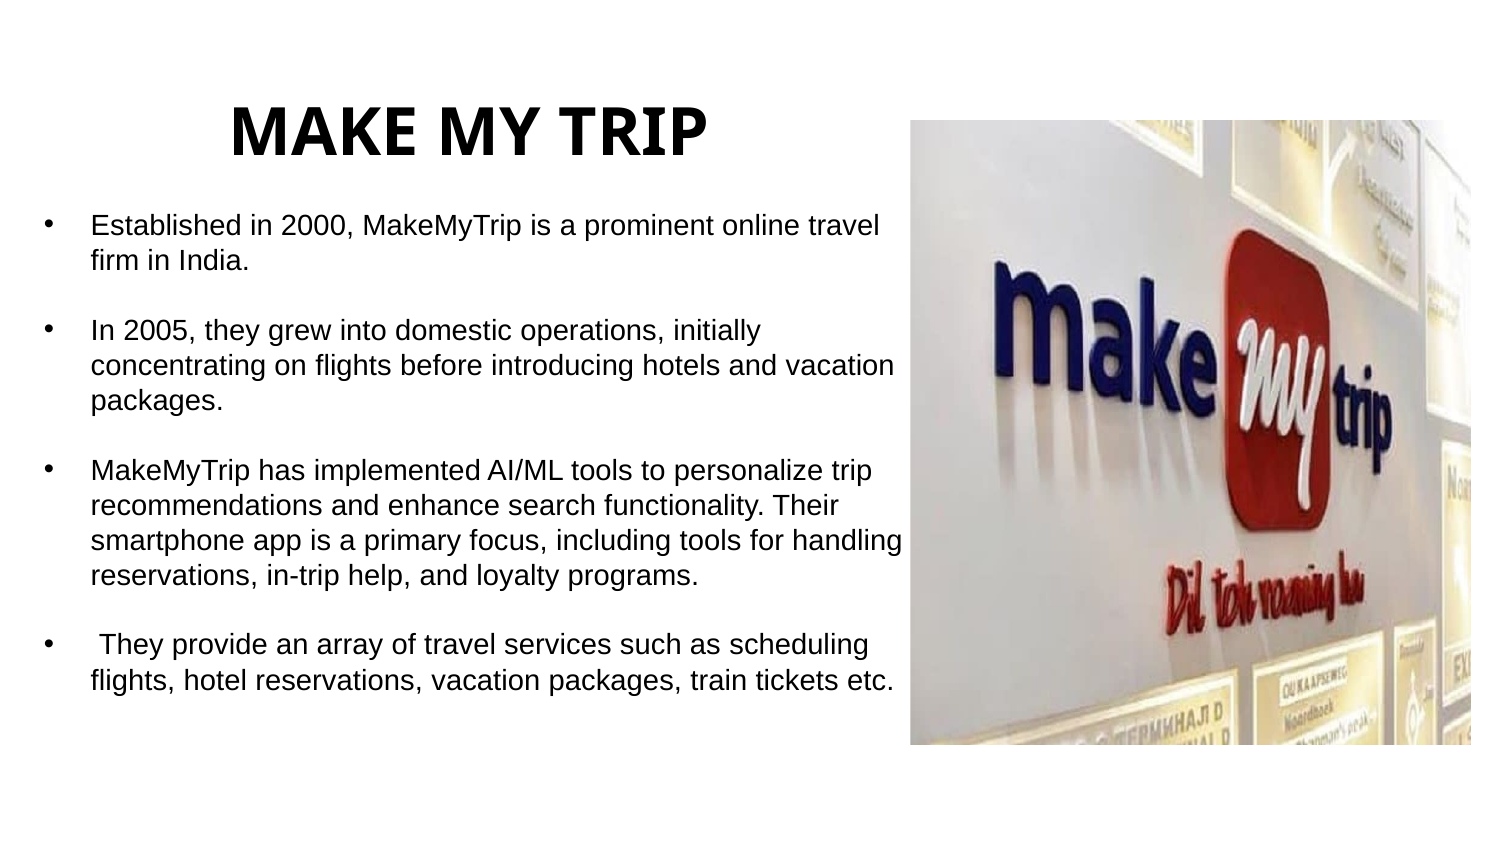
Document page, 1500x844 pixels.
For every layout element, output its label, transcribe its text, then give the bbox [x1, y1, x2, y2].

text_box Established in 2000, MakeMyTrip is a prominent online travel firm in India. In 2005, they grew into domestic operations, initially concentrating on flights before introducing hotels and vacation packages. MakeMyTrip has implemented AI/ML tools to personalize trip recommendations and enhance search functionality. Their smartphone app is a primary focus, including tools for handling reservations, in-trip help, and loyalty programs. They provide an array of travel services such as scheduling flights, hotel reservations, vacation packages, train tickets etc. [28, 199, 905, 739]
title MAKE MY TRIP [114, 60, 842, 198]
picture [910, 119, 1472, 745]
